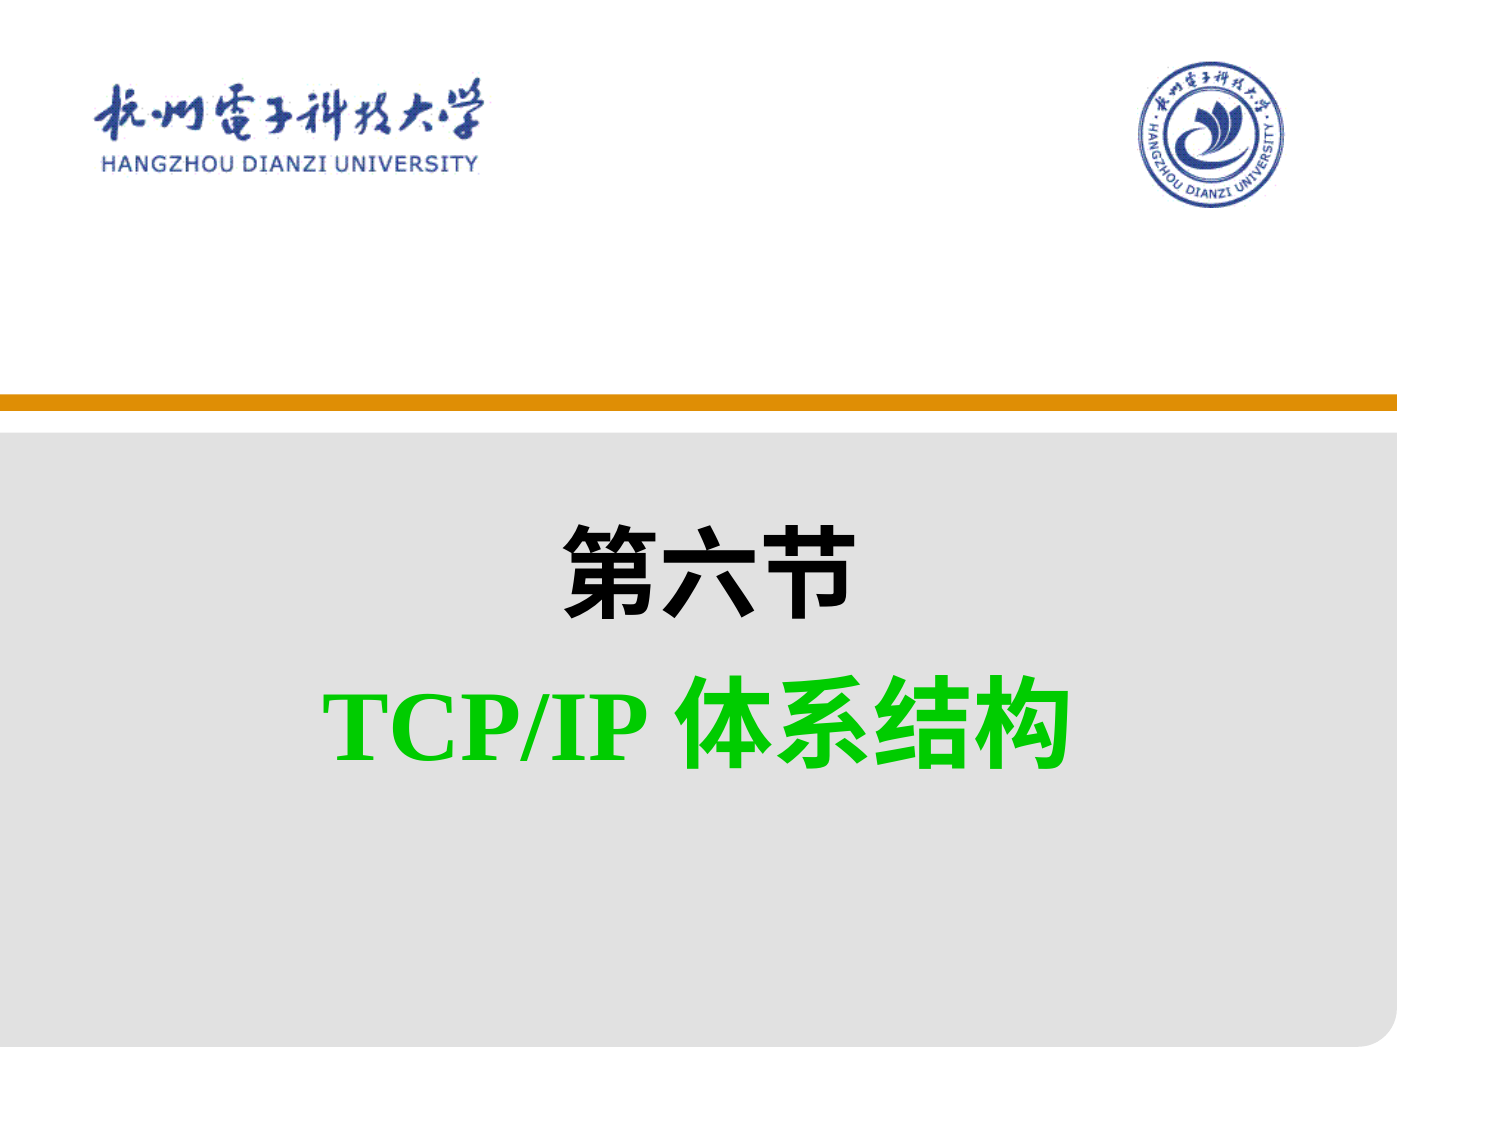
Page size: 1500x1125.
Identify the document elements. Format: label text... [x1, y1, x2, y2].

picture [71, 50, 521, 206]
picture [1137, 58, 1298, 208]
title 第六节 TCP/IP体系结构 [29, 503, 1377, 906]
